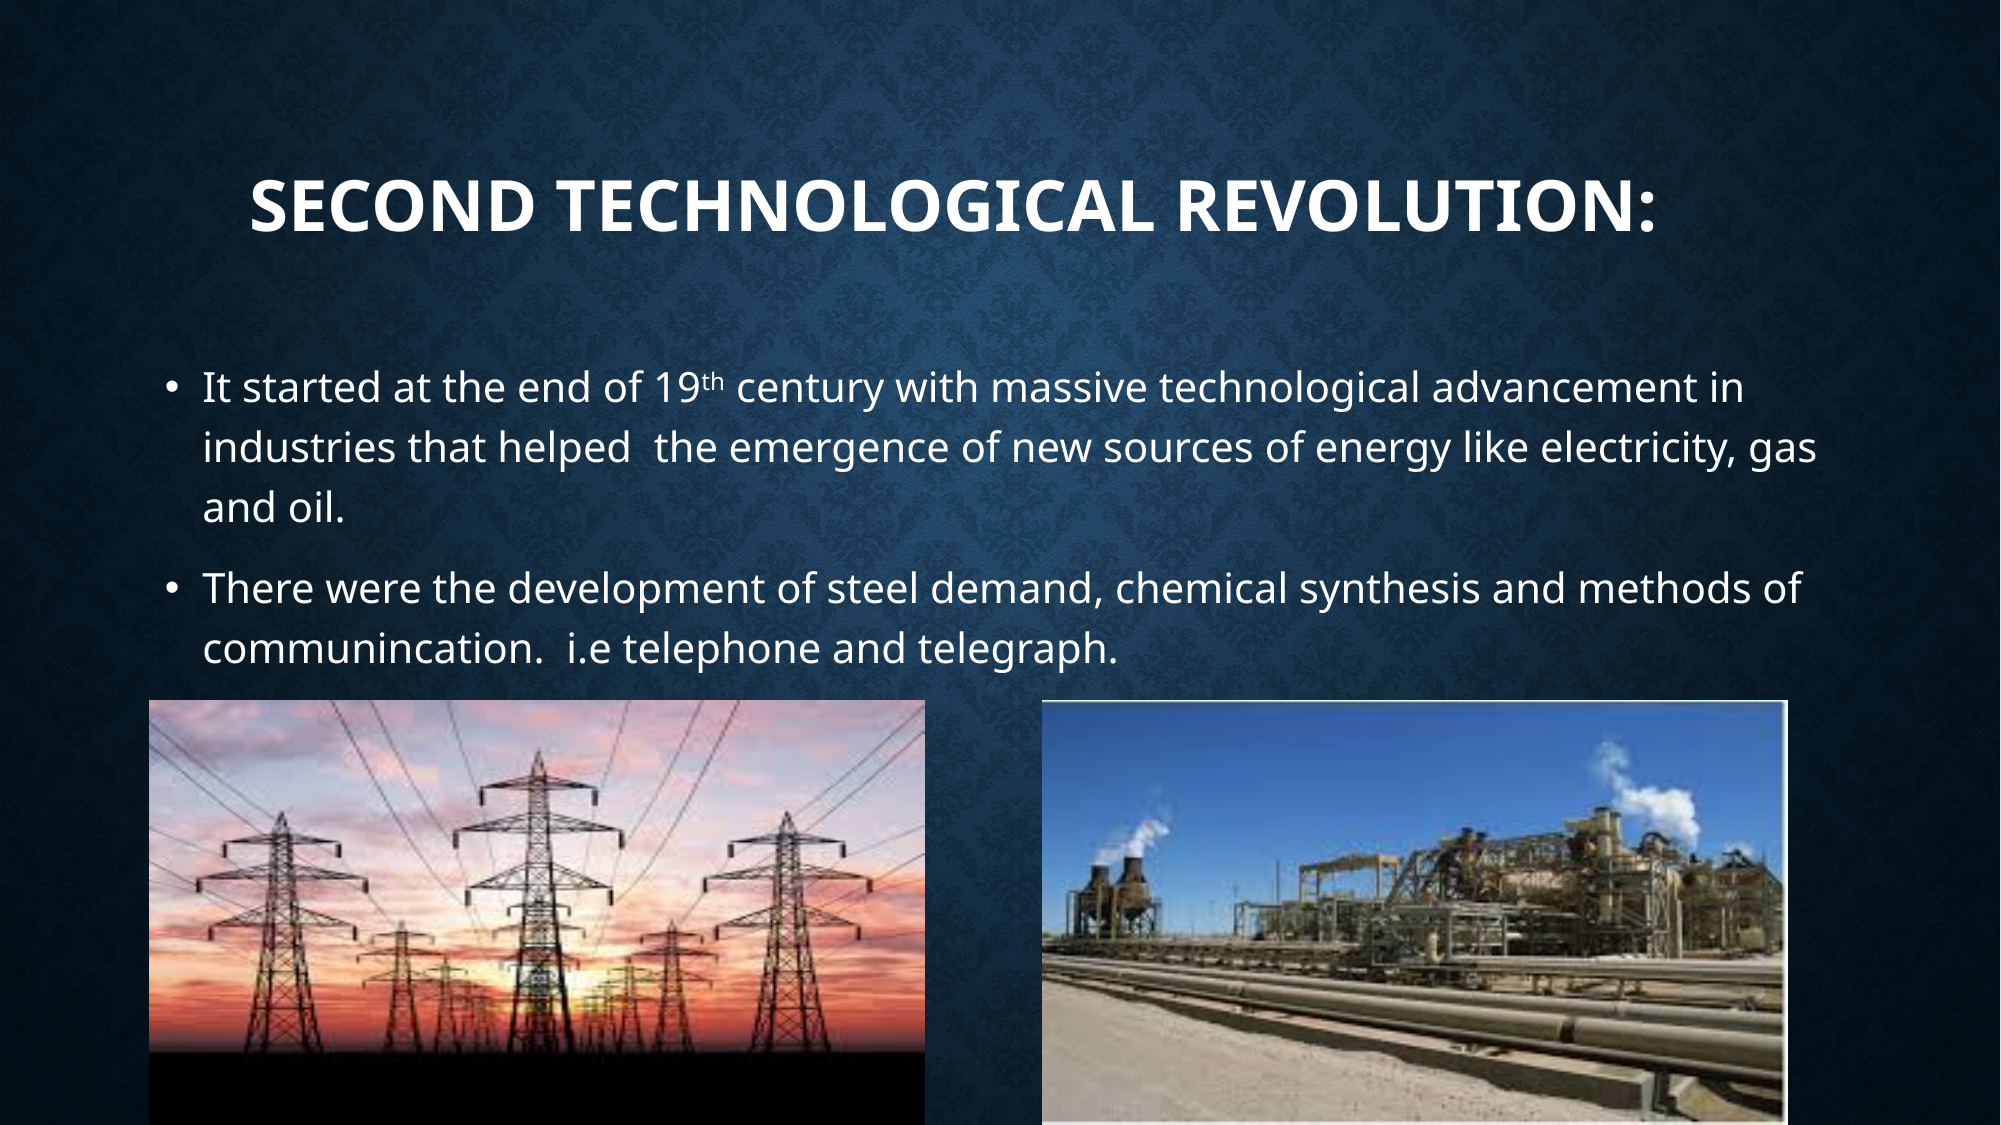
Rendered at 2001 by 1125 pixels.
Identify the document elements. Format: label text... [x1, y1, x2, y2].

picture [149, 700, 925, 1125]
picture [1042, 700, 1789, 1125]
title Second technological revolution: [149, 99, 1849, 318]
list It started at the end of 19th century with massive technological advancement in industries that helped the emergence of new sources of energy like electricity, gas and oil. There were the development of steel demand, chemical synthesis and methods of communincation. i.e telephone and telegraph. [149, 343, 1849, 950]
